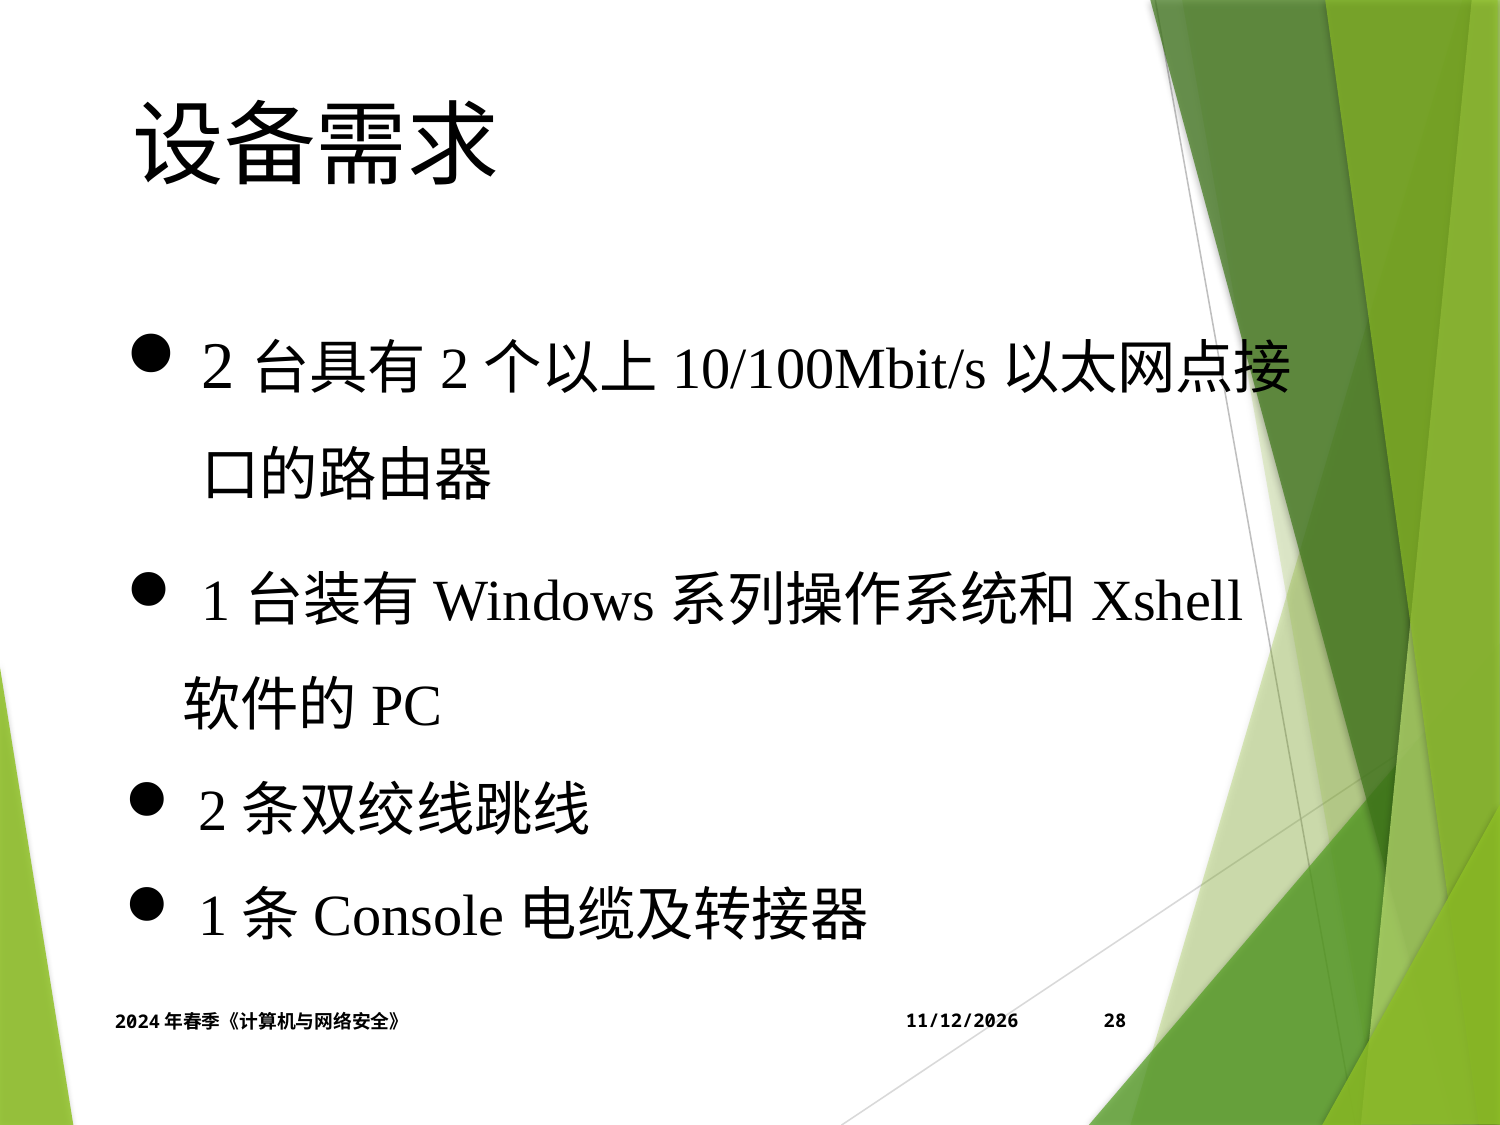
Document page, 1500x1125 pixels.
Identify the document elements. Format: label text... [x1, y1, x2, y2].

text_box 设备需求 2台具有2个以上10/100Mbit/s以太网点接 口的路由器 1台装有Windows系列操作系统和Xshell 软件的PC 2条双绞线跳线 1条Console电缆及转接器 [124, 91, 1355, 1047]
slide_number 28 [1057, 991, 1142, 1051]
footer 2024年春季《计算机与网络安全》 [99, 991, 859, 1051]
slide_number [886, 991, 1034, 1051]
